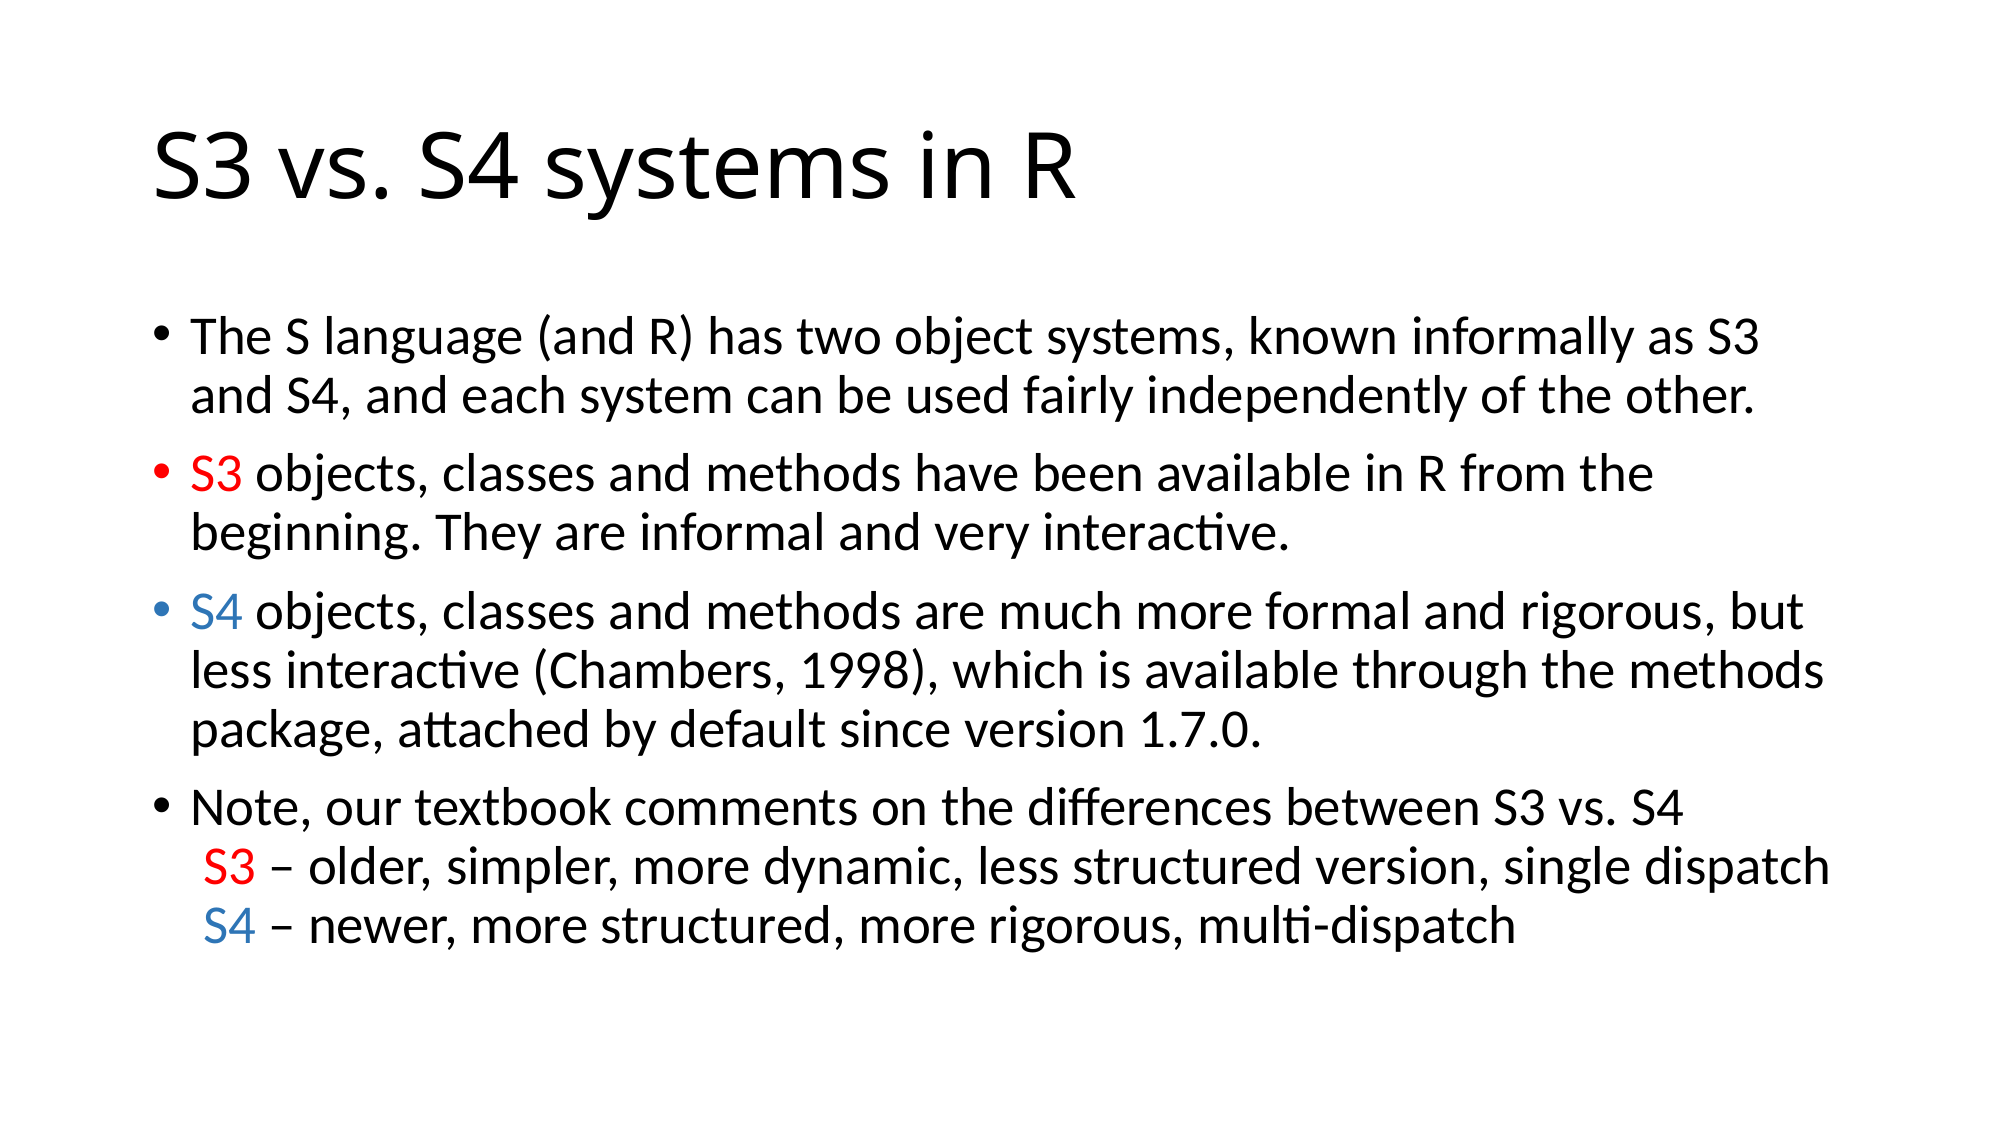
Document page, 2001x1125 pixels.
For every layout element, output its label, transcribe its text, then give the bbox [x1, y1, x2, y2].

title S3 vs. S4 systems in R [137, 59, 1863, 278]
list The S language (and R) has two object systems, known informally as S3 and S4, and each system can be used fairly independently of the other. S3 objects, classes and methods have been available in R from the beginning. They are informal and very interactive. S4 objects, classes and methods are much more formal and rigorous, but less interactive (Chambers, 1998), which is available through the methods package, attached by default since version 1.7.0. Note, our textbook comments on the differences between S3 vs. S4 S3 – older, simpler, more dynamic, less structured version, single dispatch S4 – newer, more structured, more rigorous, multi-dispatch [137, 299, 1863, 1014]
